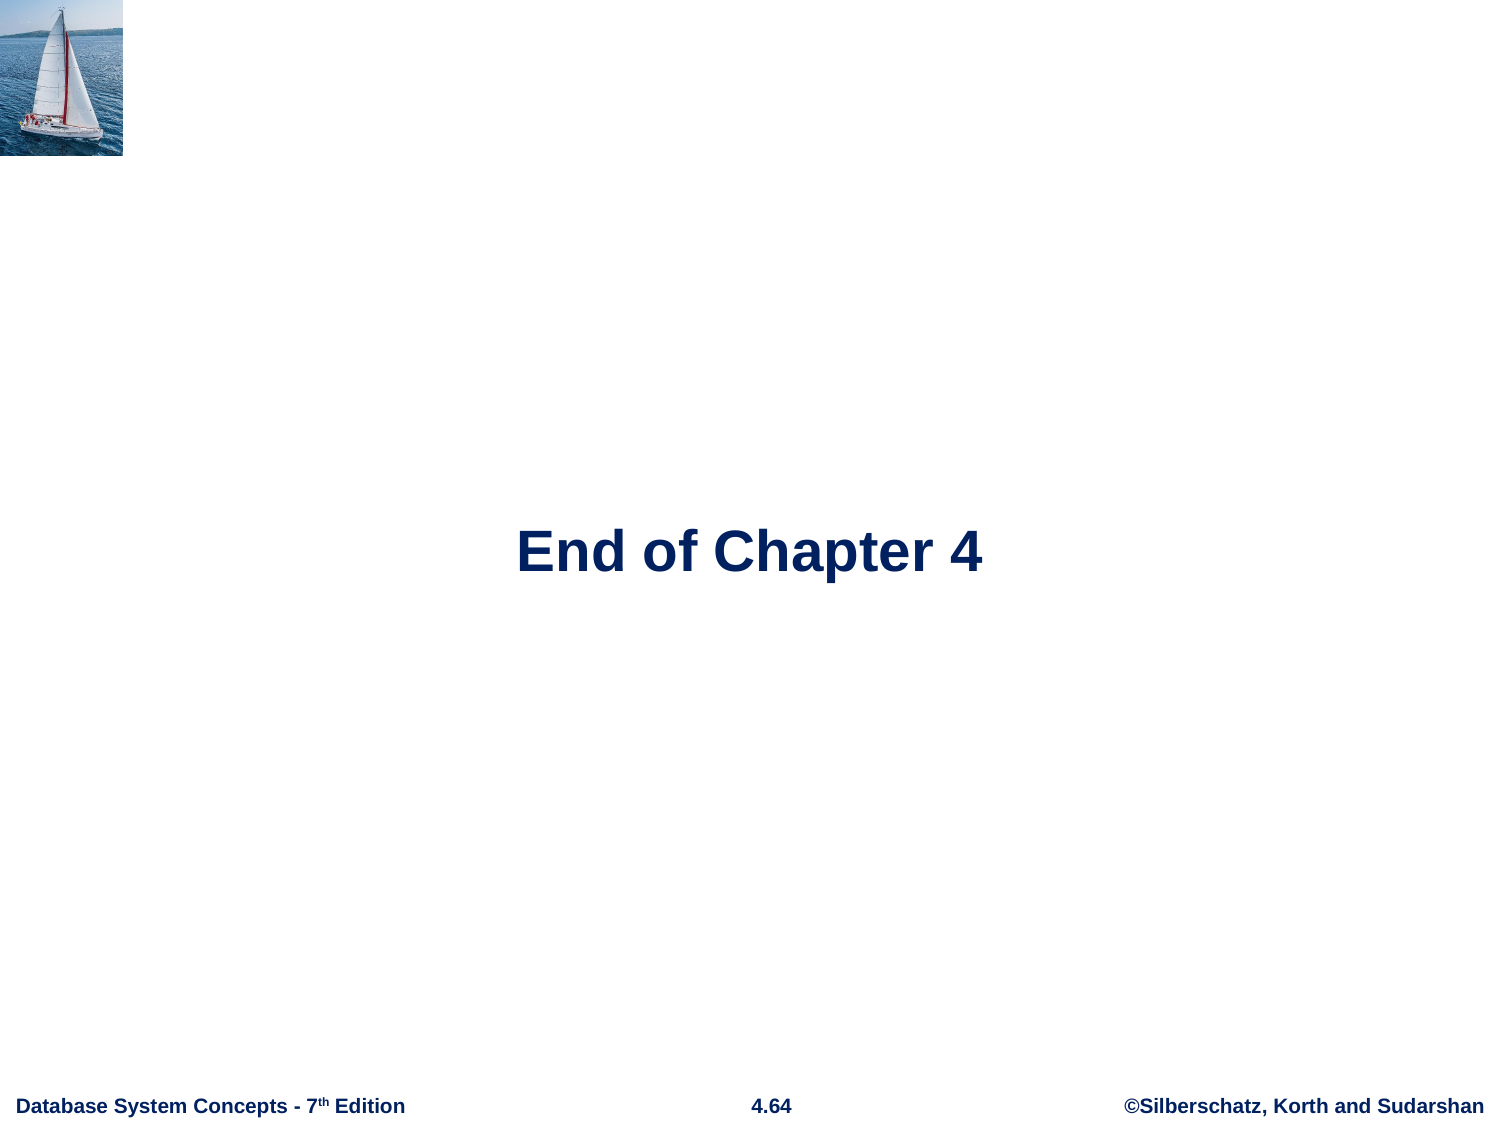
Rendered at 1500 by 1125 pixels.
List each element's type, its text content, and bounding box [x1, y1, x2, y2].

picture [0, 0, 123, 156]
title End of Chapter 4 [112, 349, 1388, 591]
